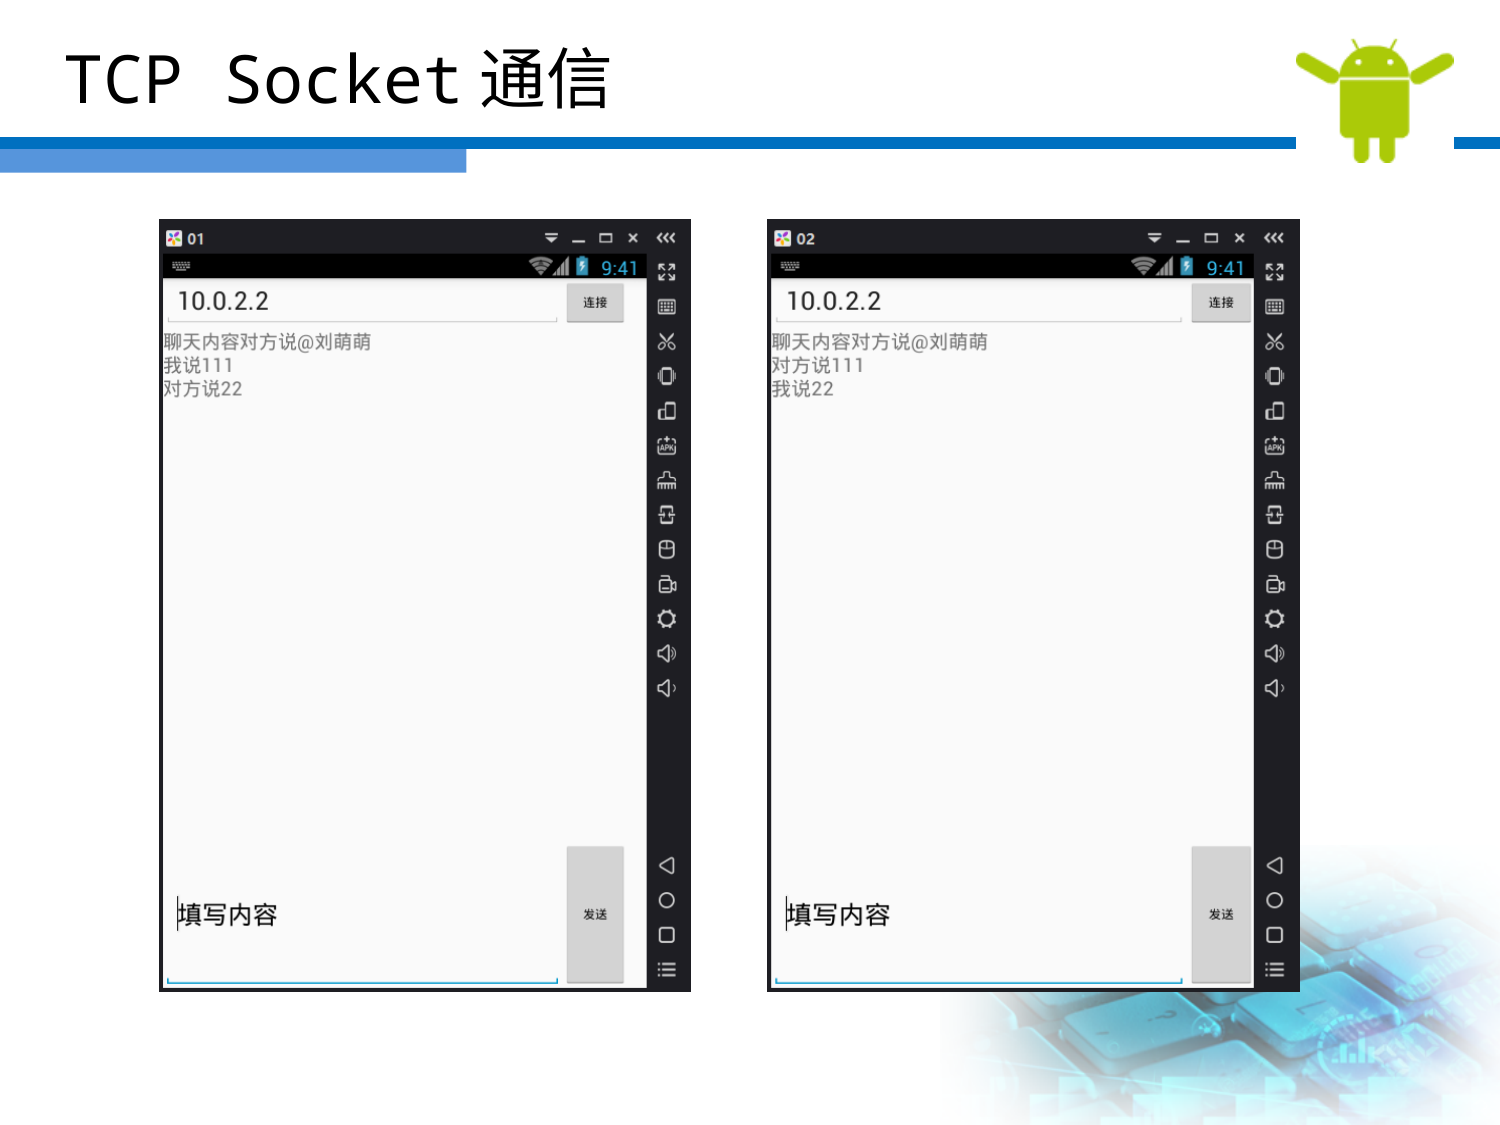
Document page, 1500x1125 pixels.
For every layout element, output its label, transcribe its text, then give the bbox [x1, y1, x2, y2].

picture [1296, 33, 1454, 163]
picture [159, 219, 691, 992]
text_box TCP Socket通信 [48, 29, 1034, 137]
picture [767, 219, 1500, 1125]
